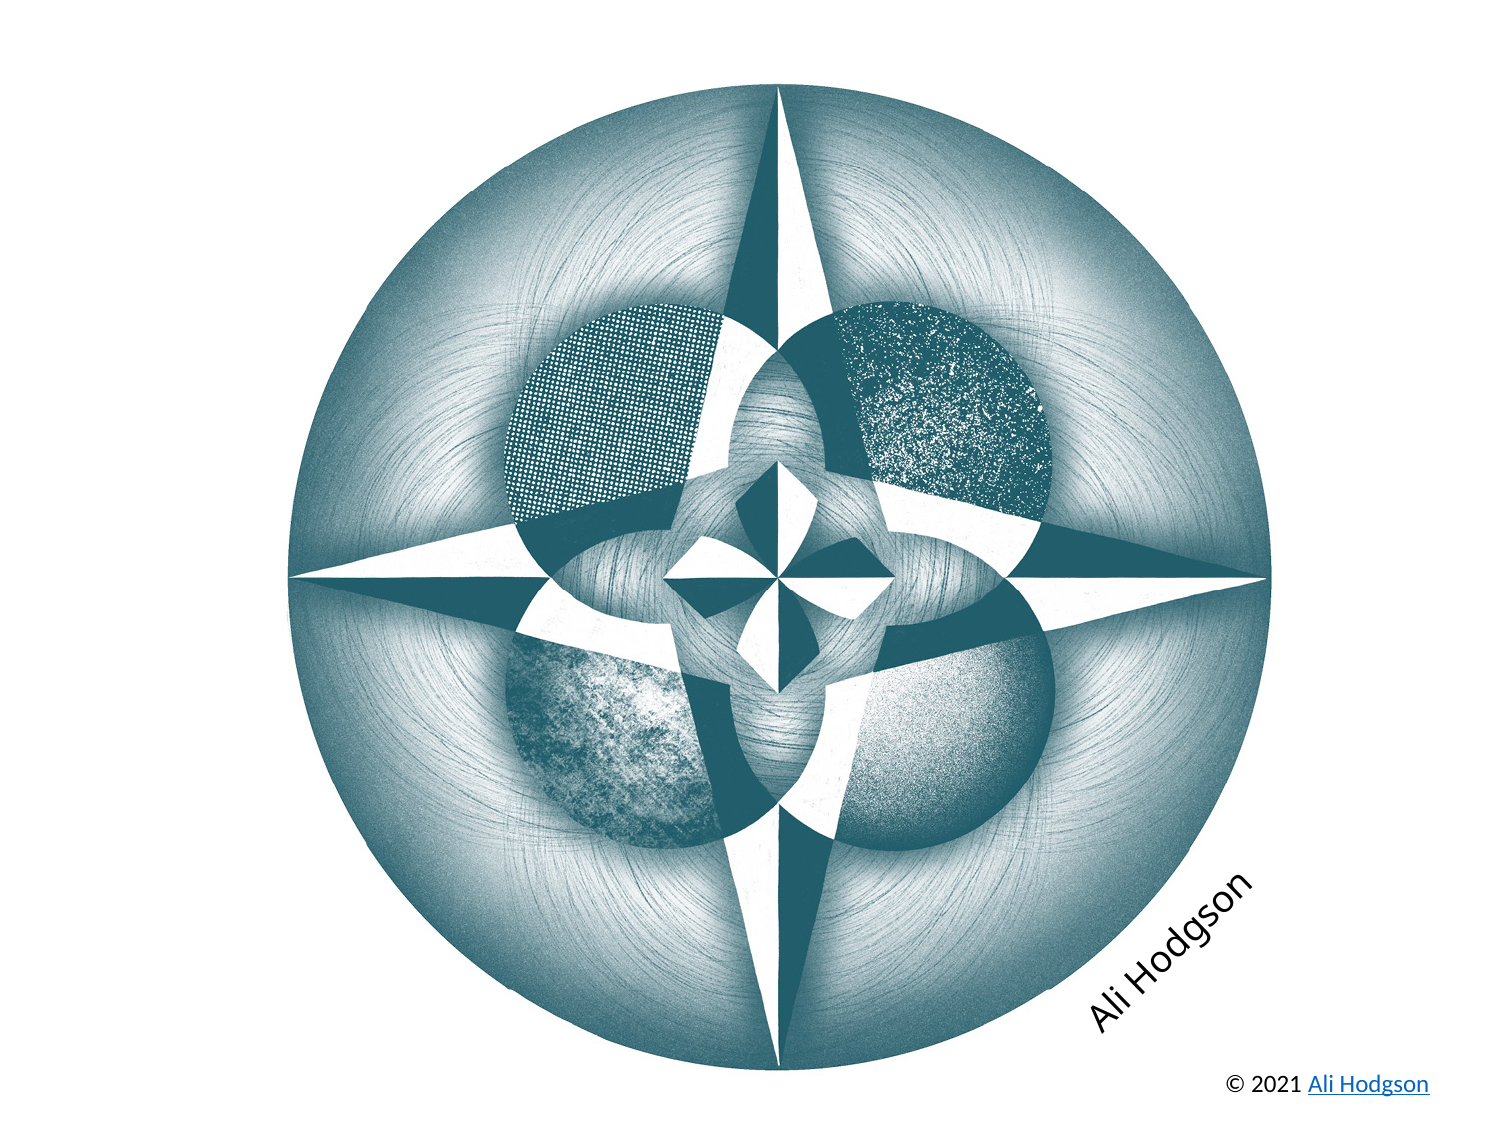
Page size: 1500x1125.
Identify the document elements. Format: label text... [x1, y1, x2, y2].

text_box © 2021 Ali Hodgson [1395, 1059, 1445, 1105]
picture [161, 0, 1395, 1125]
